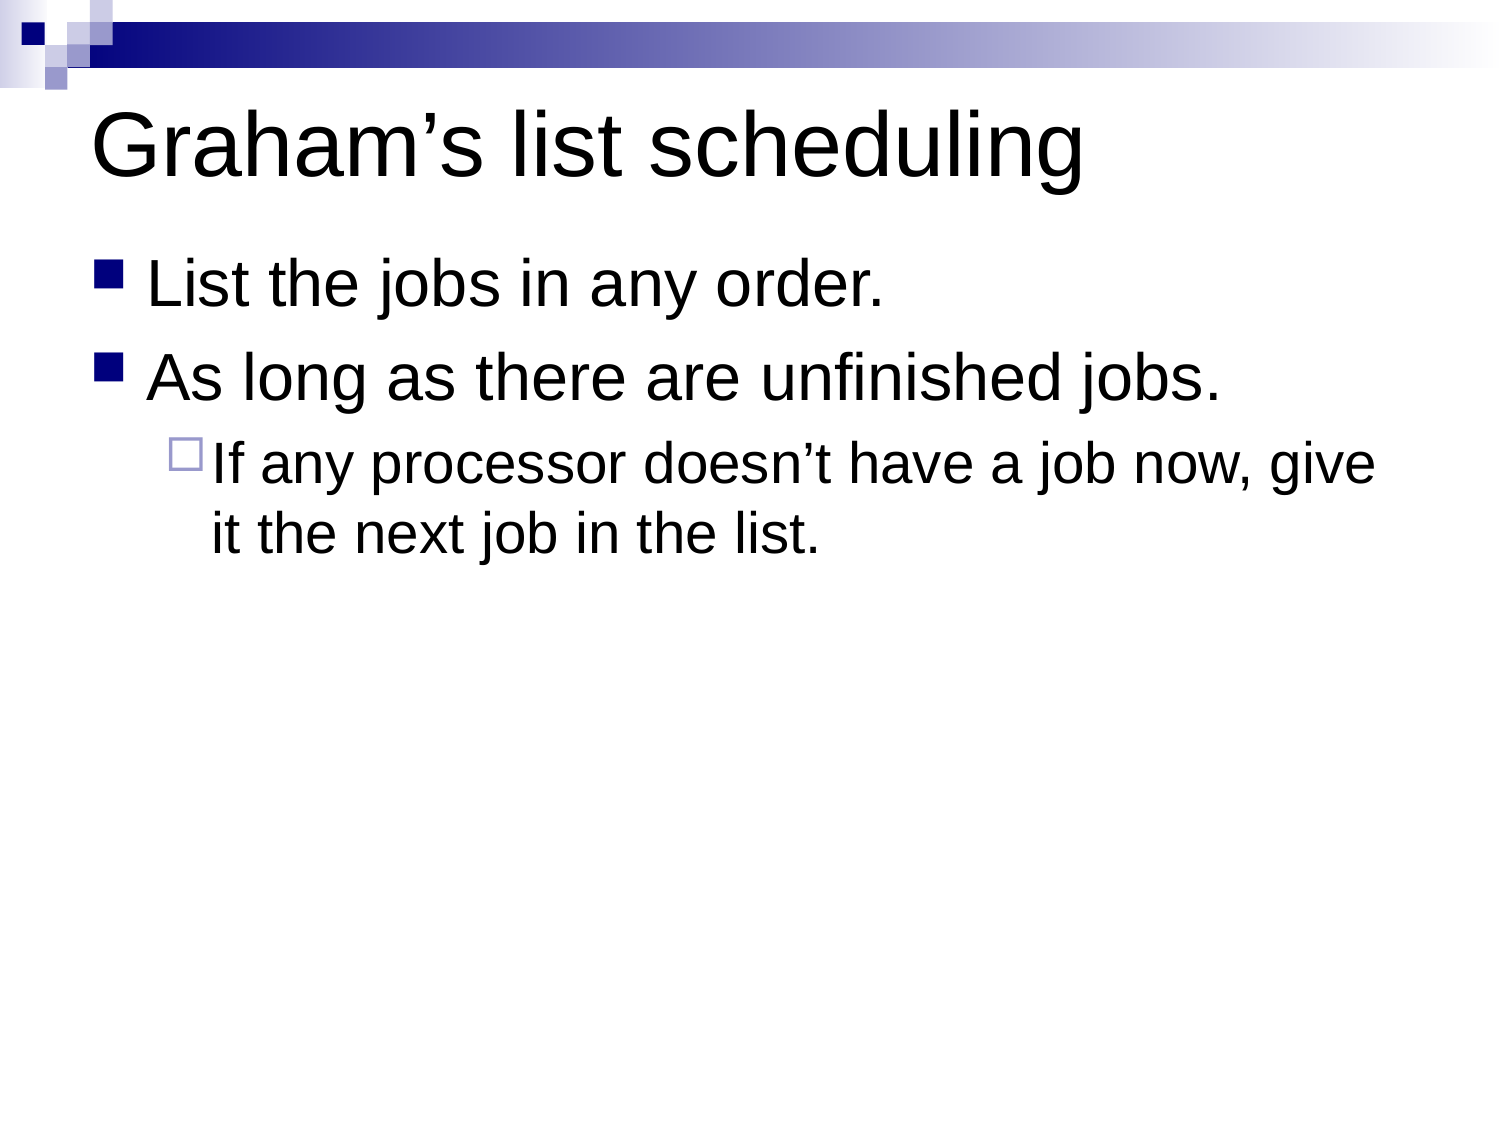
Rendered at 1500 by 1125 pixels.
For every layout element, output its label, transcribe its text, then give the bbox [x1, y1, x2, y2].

title Graham’s list scheduling [74, 74, 1426, 205]
list List the jobs in any order. As long as there are unfinished jobs. If any processor doesn’t have a job now, give it the next job in the list. [74, 232, 1426, 1018]
